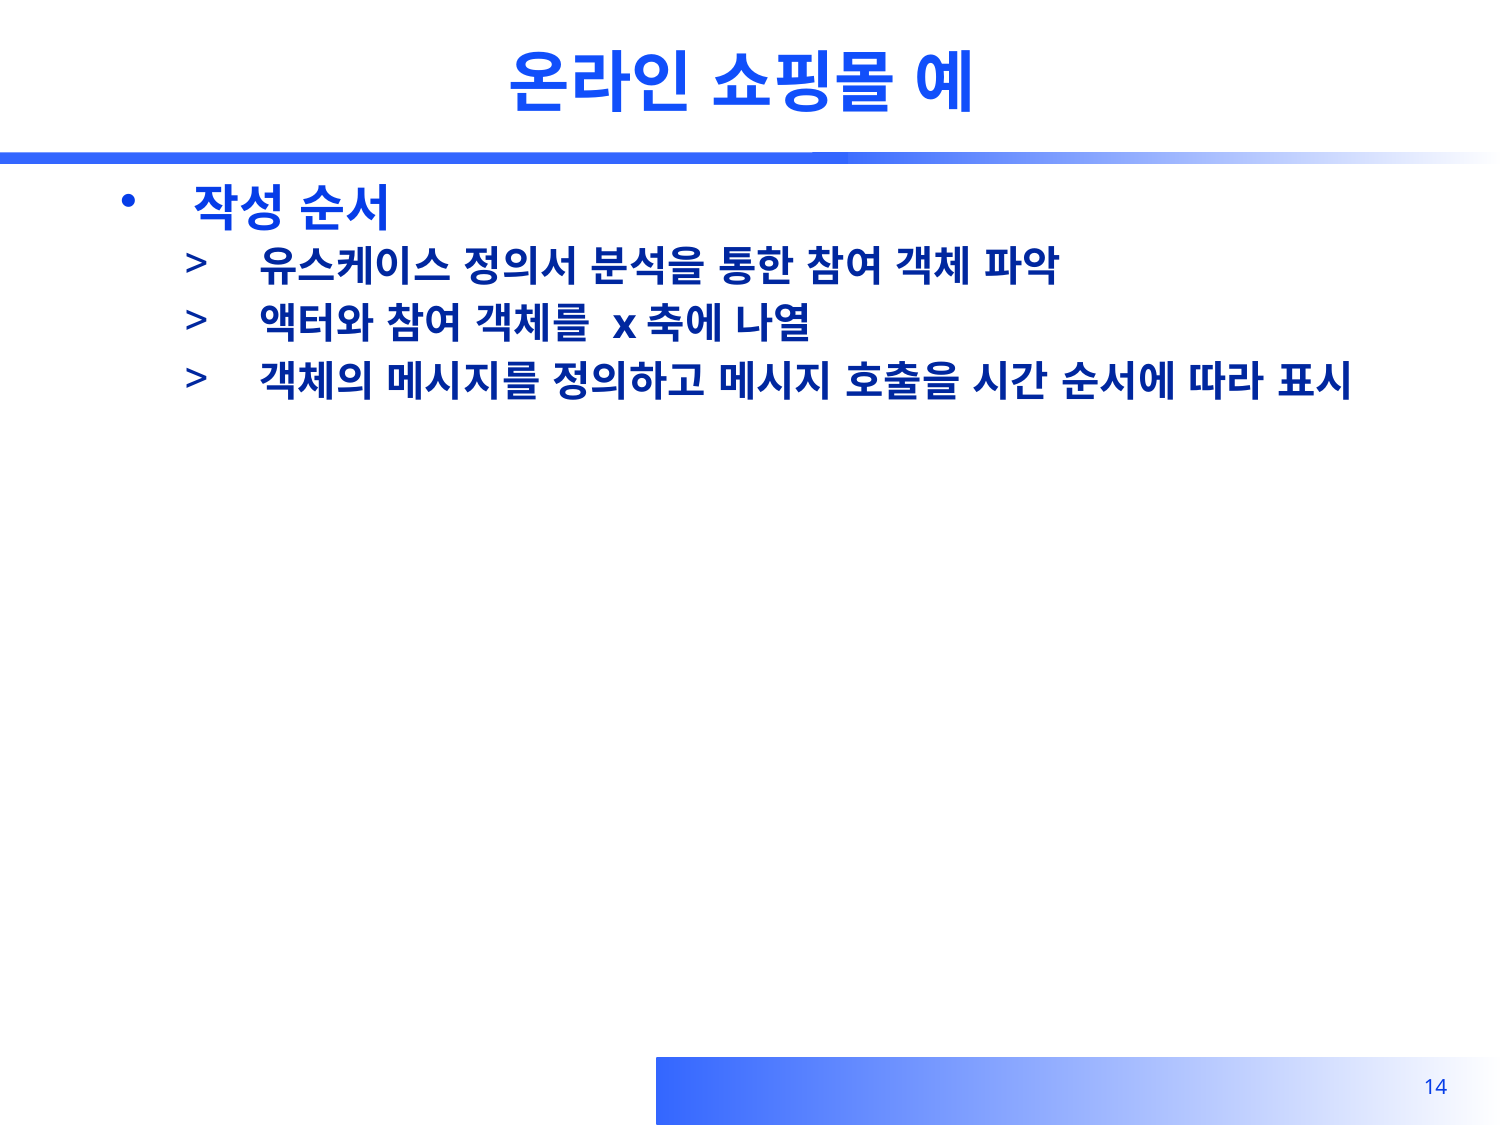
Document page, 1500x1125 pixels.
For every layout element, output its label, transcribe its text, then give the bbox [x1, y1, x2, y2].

text_box 작성 순서 유스케이스 정의서 분석을 통한 참여 객체 파악 액터와 참여 객체를 x축에 나열 객체의 메시지를 정의하고 메시지 호출을 시간 순서에 따라 표시 [105, 175, 1388, 1050]
title 온라인 쇼핑몰 예 [105, 23, 1381, 136]
